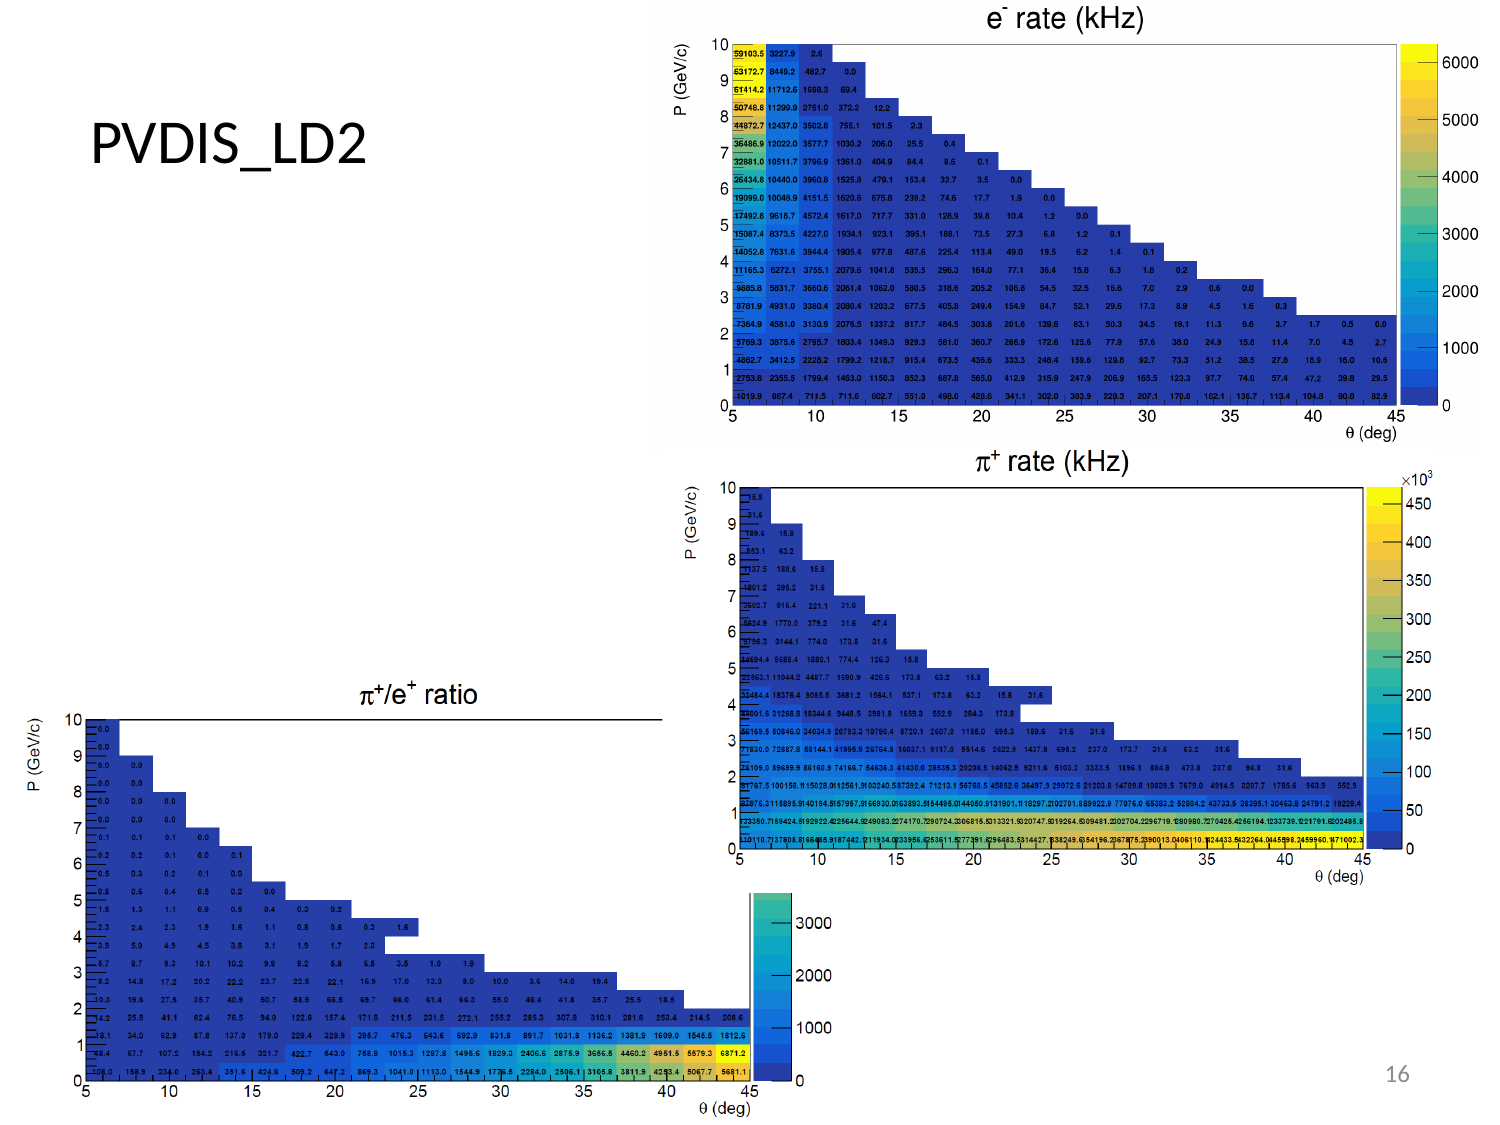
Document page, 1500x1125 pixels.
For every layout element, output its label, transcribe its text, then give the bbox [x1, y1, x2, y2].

picture [2, 441, 1440, 1125]
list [649, 0, 1480, 451]
title PVDIS_LD2 [75, 45, 644, 233]
slide_number 16 [1074, 1042, 1425, 1103]
